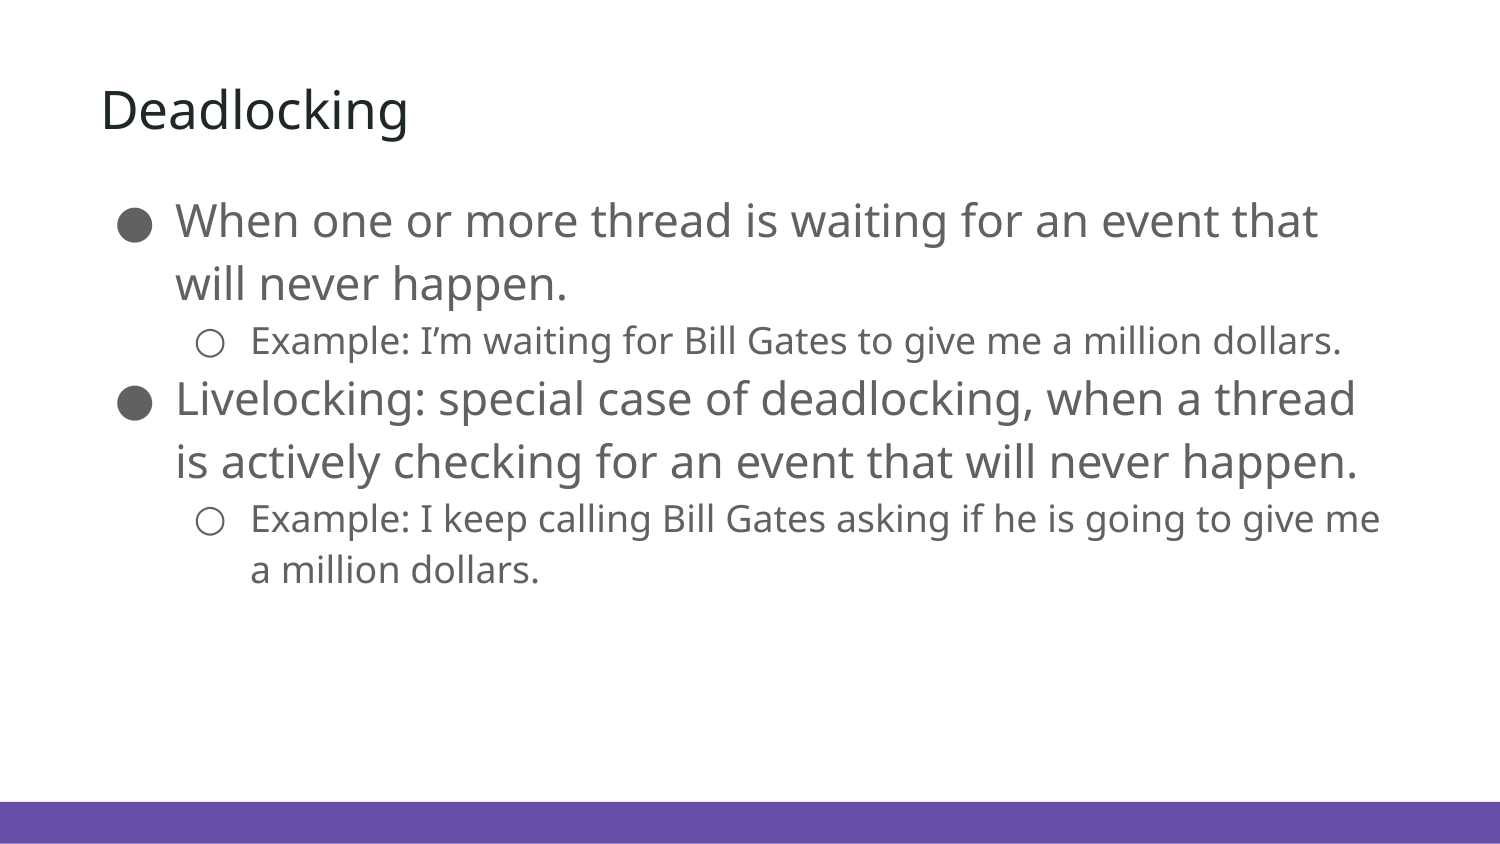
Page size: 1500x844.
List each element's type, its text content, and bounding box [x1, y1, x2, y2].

title Deadlocking [85, 61, 1415, 156]
list When one or more thread is waiting for an event that will never happen. Example: I’m waiting for Bill Gates to give me a million dollars. Livelocking: special case of deadlocking, when a thread is actively checking for an event that will never happen. Example: I keep calling Bill Gates asking if he is going to give me a million dollars. [85, 168, 1415, 730]
